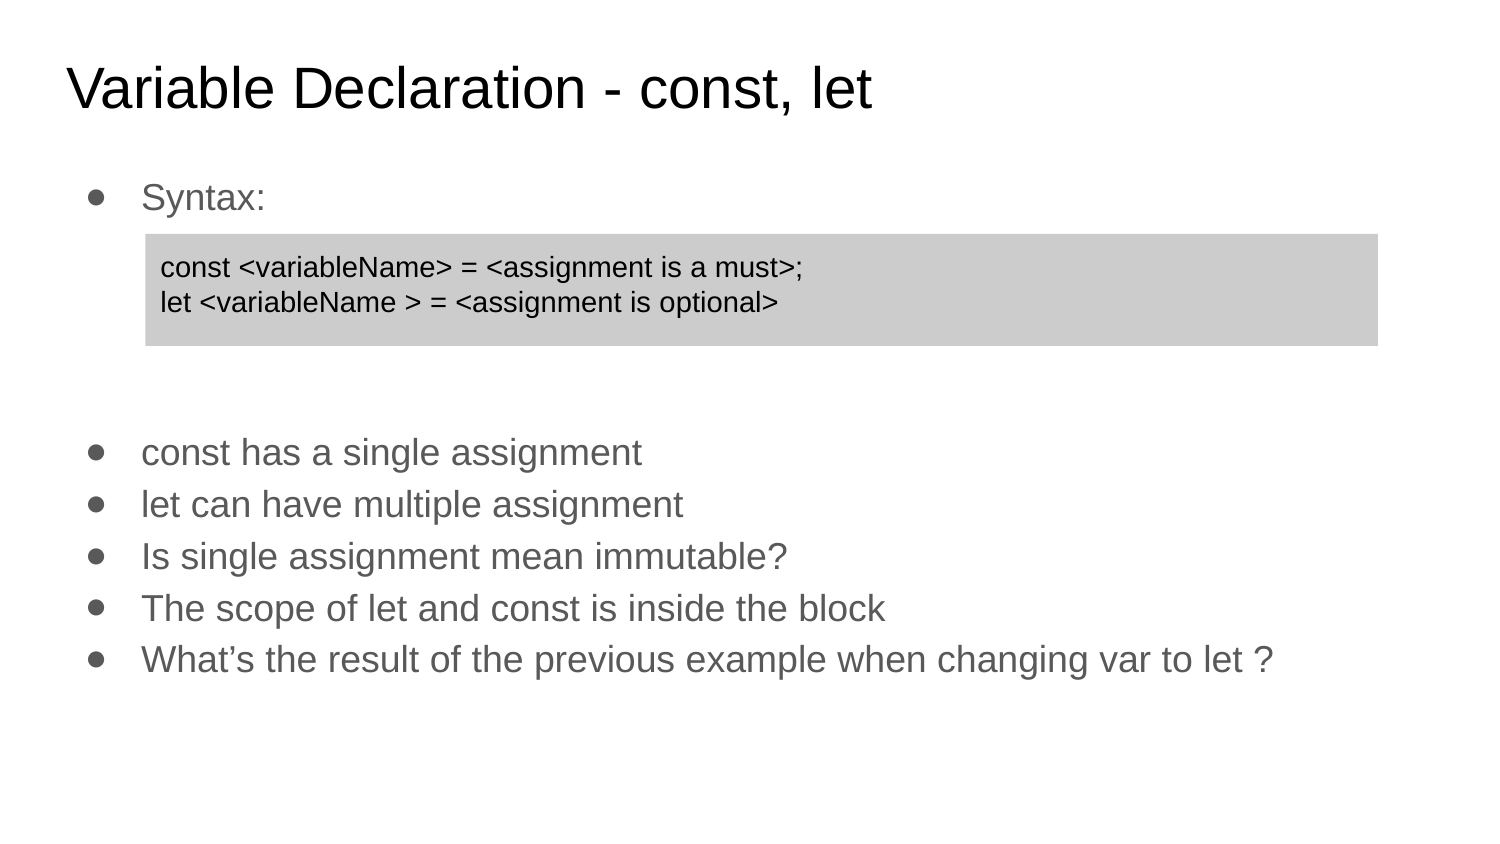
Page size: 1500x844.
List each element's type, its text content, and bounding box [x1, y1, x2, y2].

text_box Variable Declaration - const, let [51, 35, 1449, 130]
text_box Syntax: const has a single assignment let can have multiple assignment Is single assignment mean immutable? The scope of let and const is inside the block What’s the result of the previous example when changing var to let ? [51, 151, 1449, 712]
text_box const <variableName> = <assignment is a must>; let <variableName > = <assignment is optional> [145, 233, 1378, 346]
